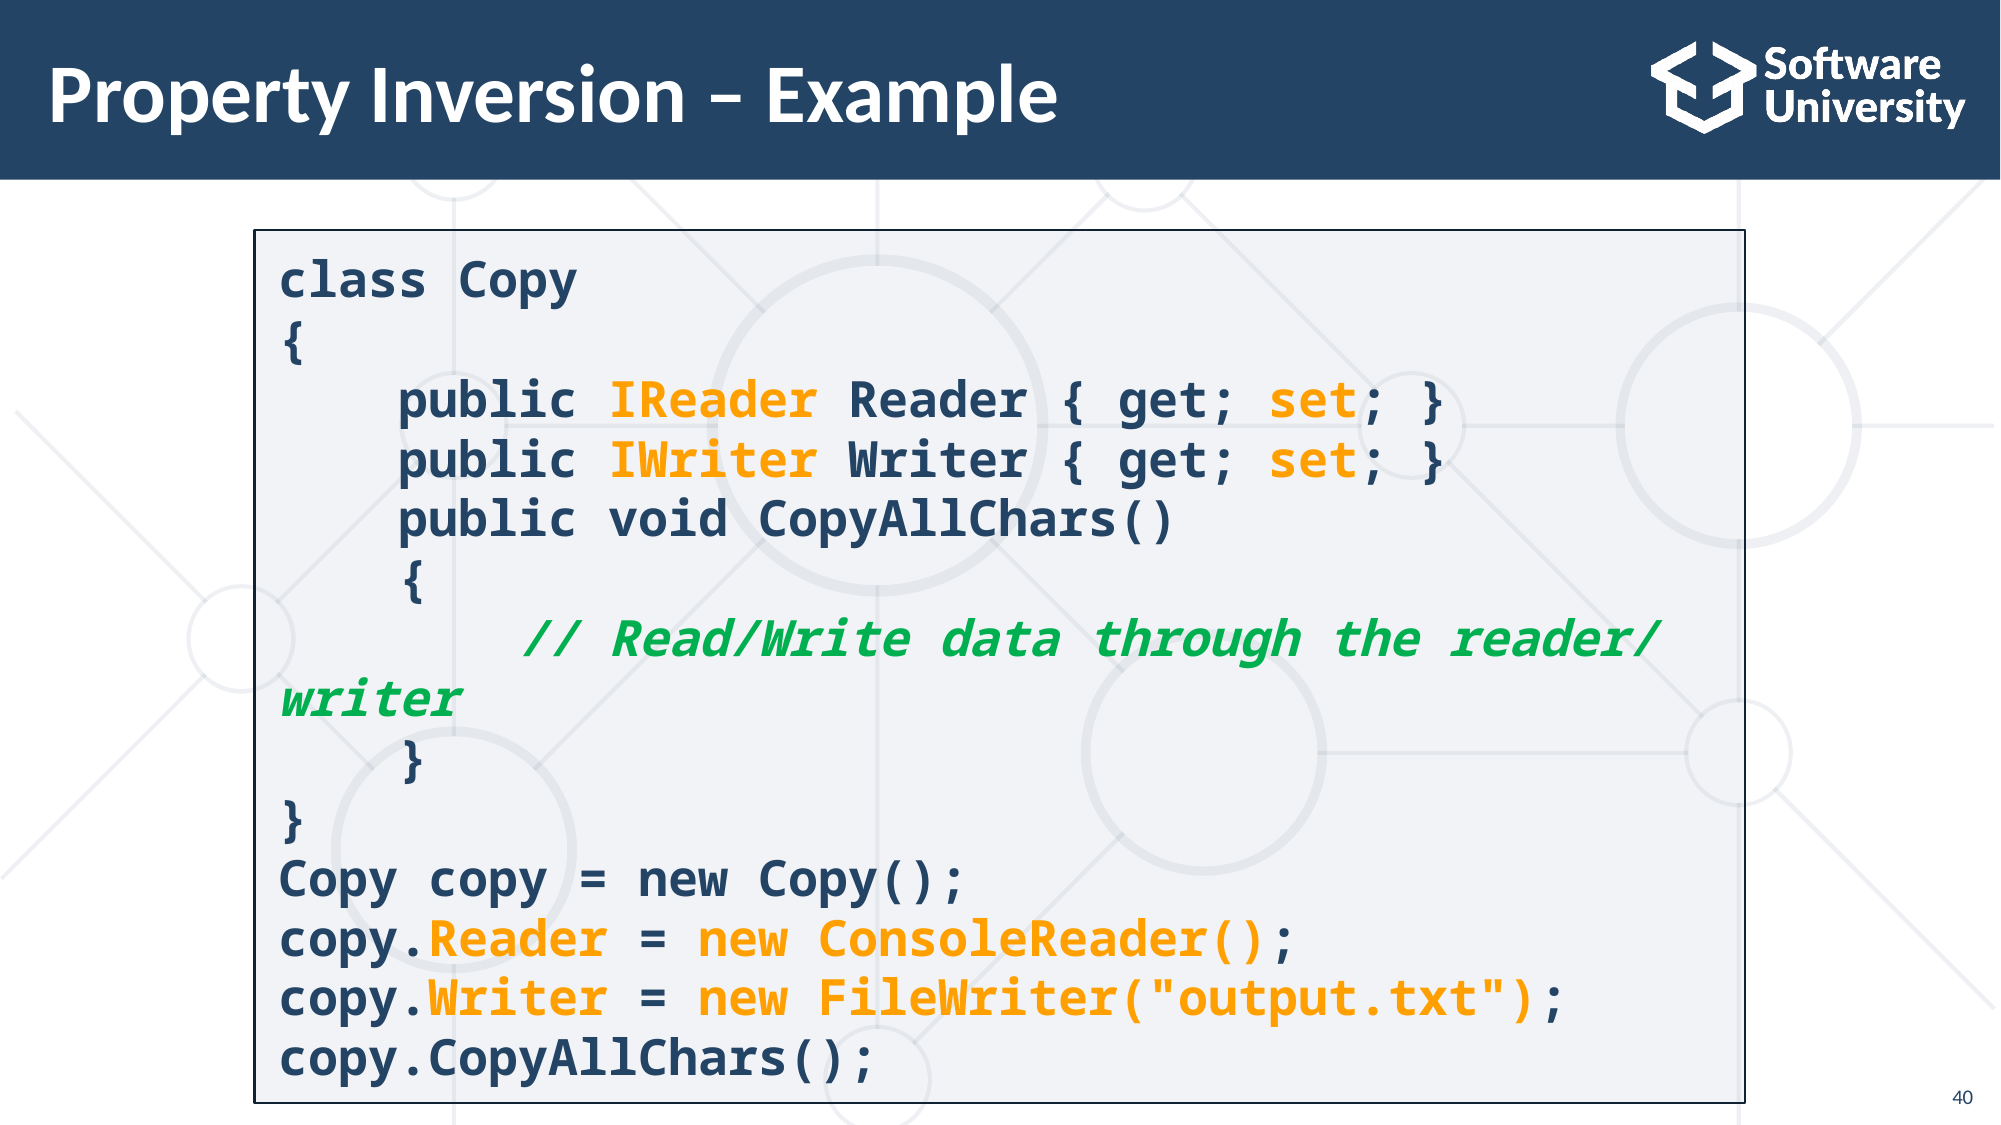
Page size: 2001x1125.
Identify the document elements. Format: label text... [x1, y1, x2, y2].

title Property Inversion – Example [31, 16, 1625, 162]
text_box class Copy { public IReader Reader { get; set; } public IWriter Writer { get; set; } public void CopyAllChars() { // Read/Write data through the reader/writer } } Copy copy = new Copy(); copy.Reader = new ConsoleReader(); copy.Writer = new FileWriter("output.txt"); copy.CopyAllChars(); [254, 229, 1746, 1104]
slide_number ‹#› [1927, 1067, 1989, 1117]
picture [1651, 41, 1966, 134]
